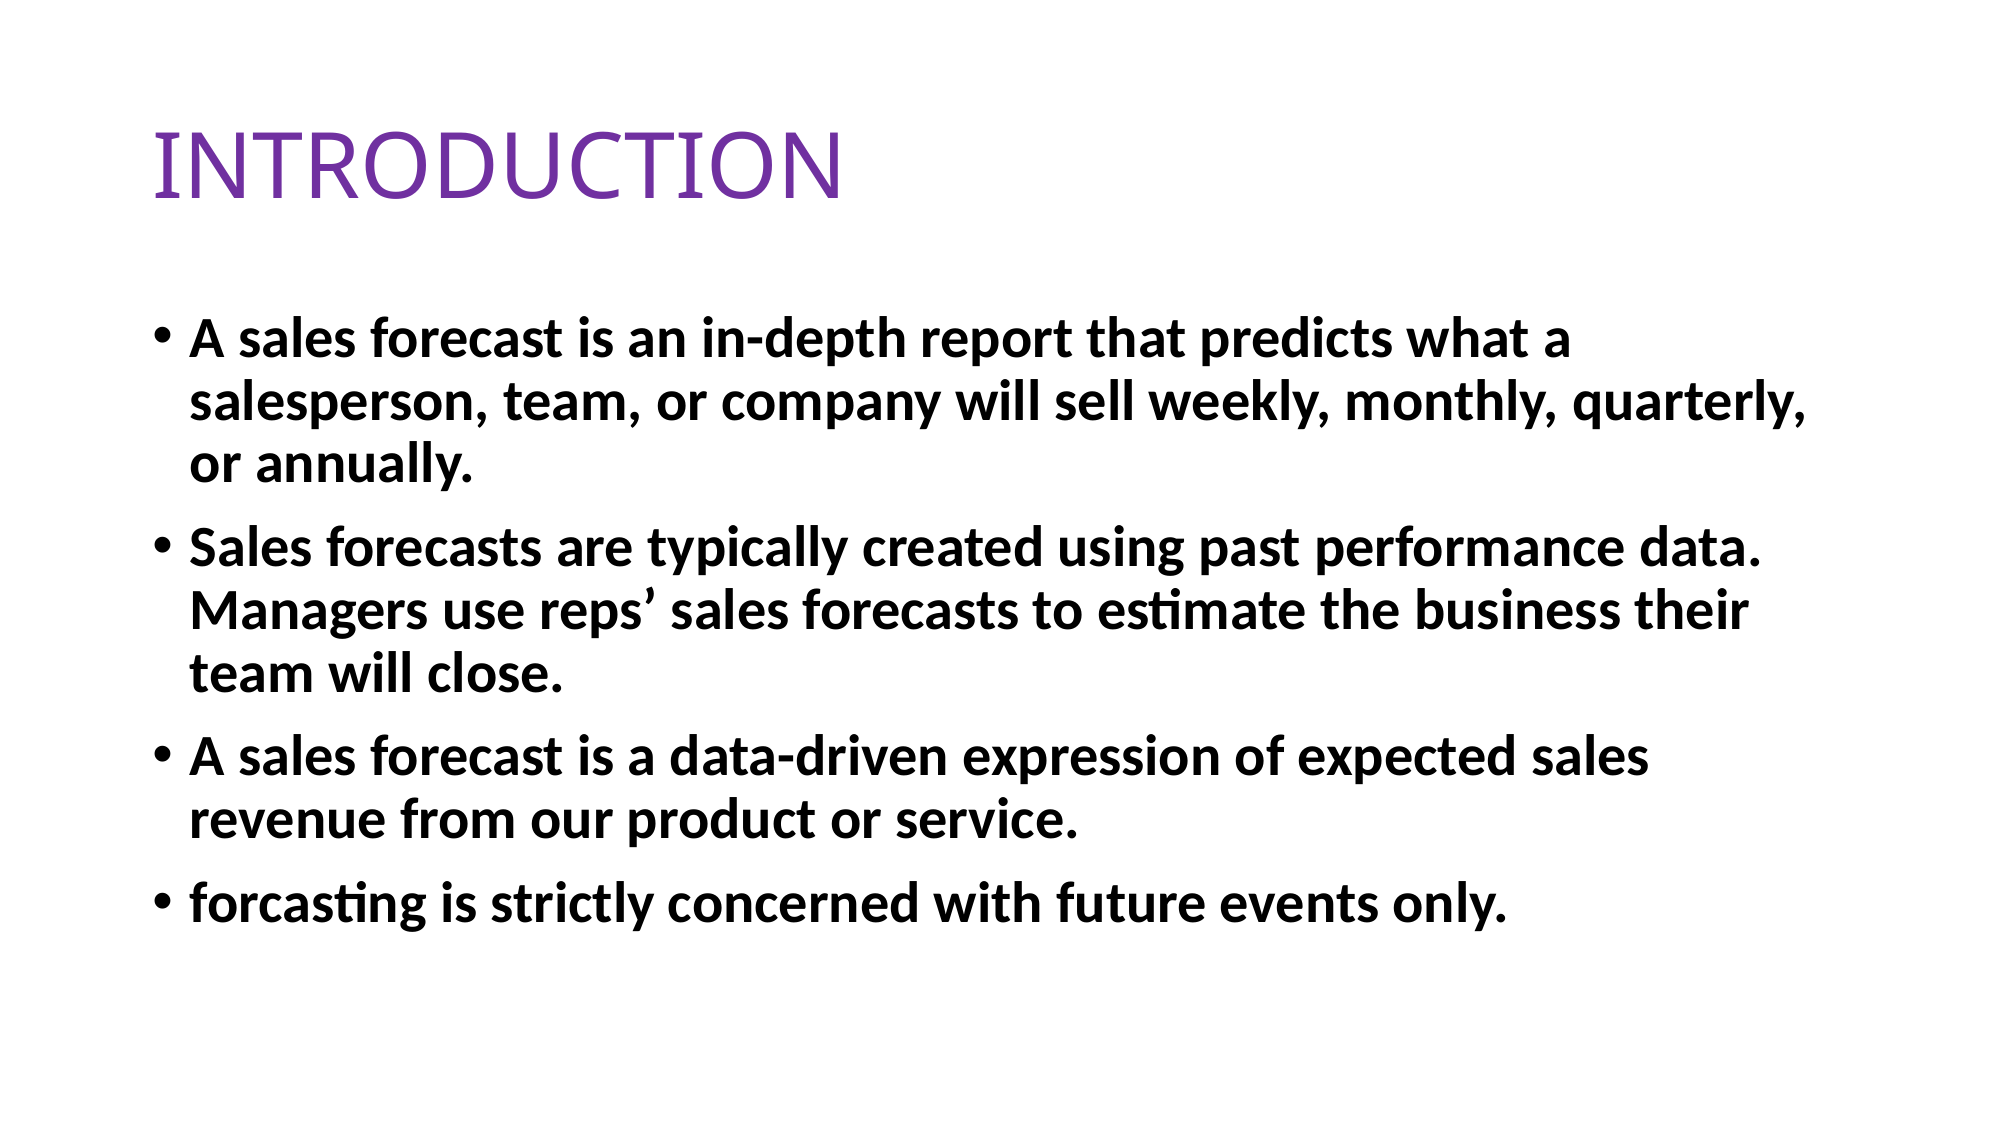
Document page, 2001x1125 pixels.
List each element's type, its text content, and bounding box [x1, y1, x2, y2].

title INTRODUCTION [137, 59, 1863, 278]
list A sales forecast is an in-depth report that predicts what a salesperson, team, or company will sell weekly, monthly, quarterly, or annually. Sales forecasts are typically created using past performance data. Managers use reps’ sales forecasts to estimate the business their team will close. A sales forecast is a data-driven expression of expected sales revenue from our product or service. forcasting is strictly concerned with future events only. [137, 299, 1863, 1014]
